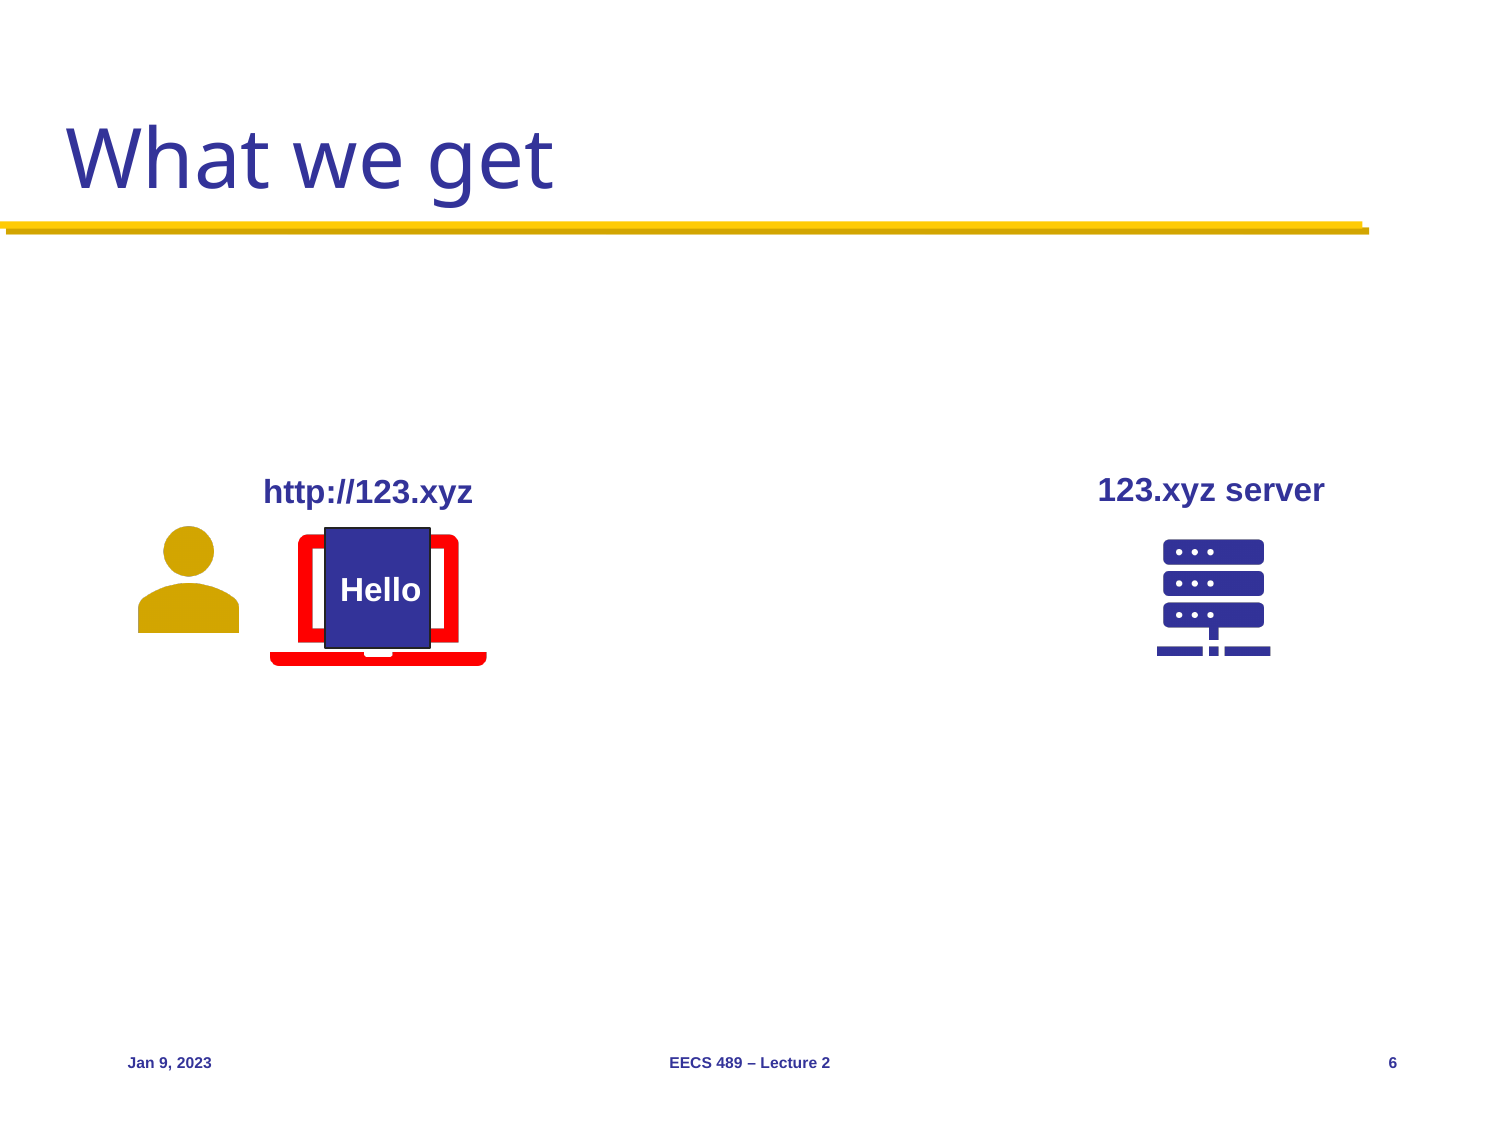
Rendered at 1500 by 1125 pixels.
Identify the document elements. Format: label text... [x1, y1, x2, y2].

slide_number 6 [1312, 1024, 1413, 1101]
title What we get [49, 24, 1451, 213]
picture [113, 504, 246, 655]
footer EECS 489 – Lecture 2 [512, 1024, 988, 1101]
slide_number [112, 1024, 426, 1101]
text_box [246, 462, 491, 713]
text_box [1081, 460, 1343, 674]
